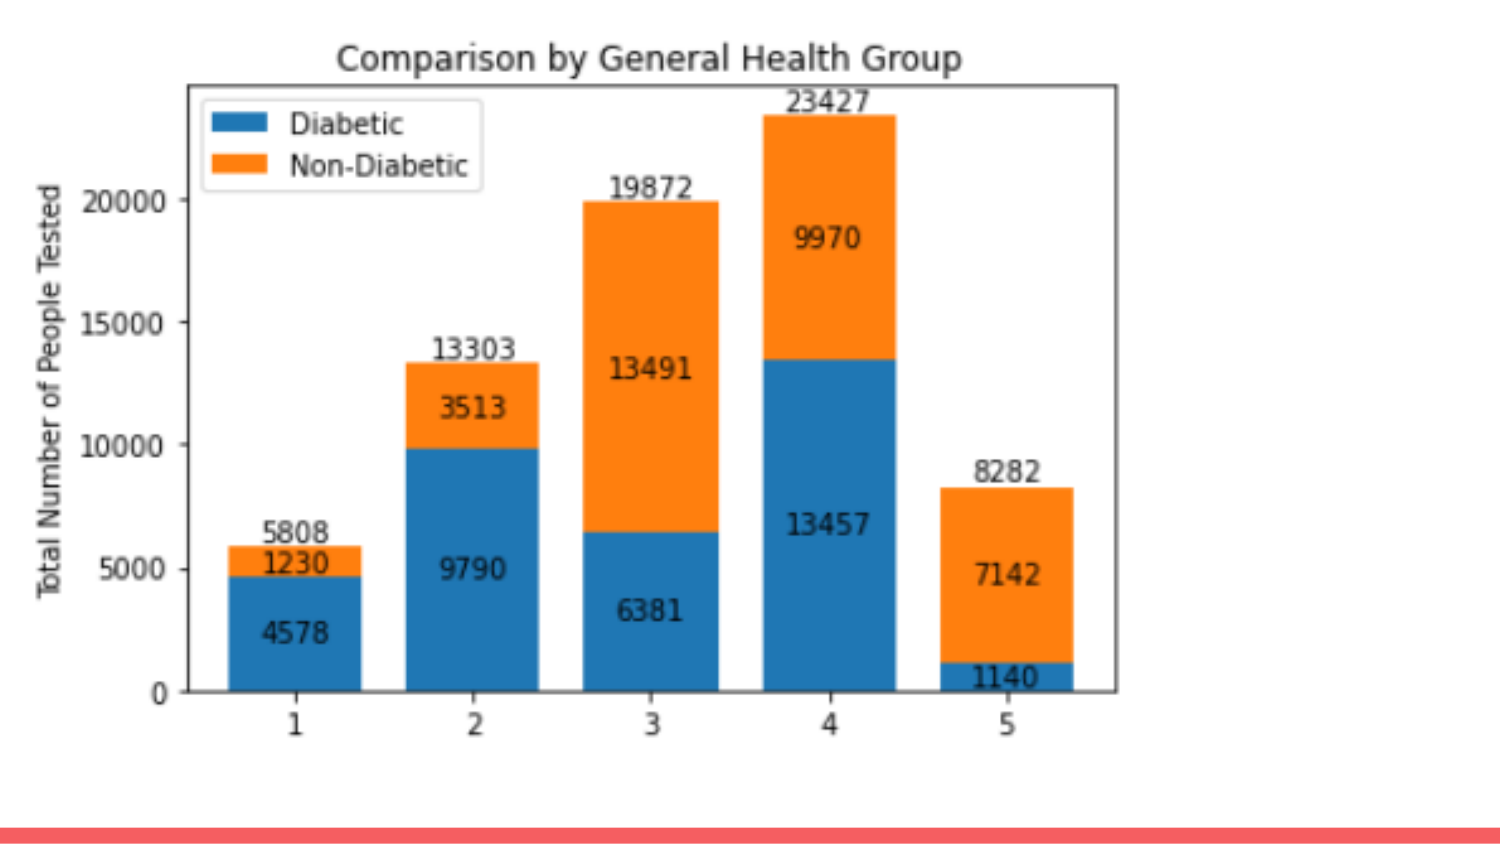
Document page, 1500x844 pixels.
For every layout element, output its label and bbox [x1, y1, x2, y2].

picture [24, 24, 1130, 748]
